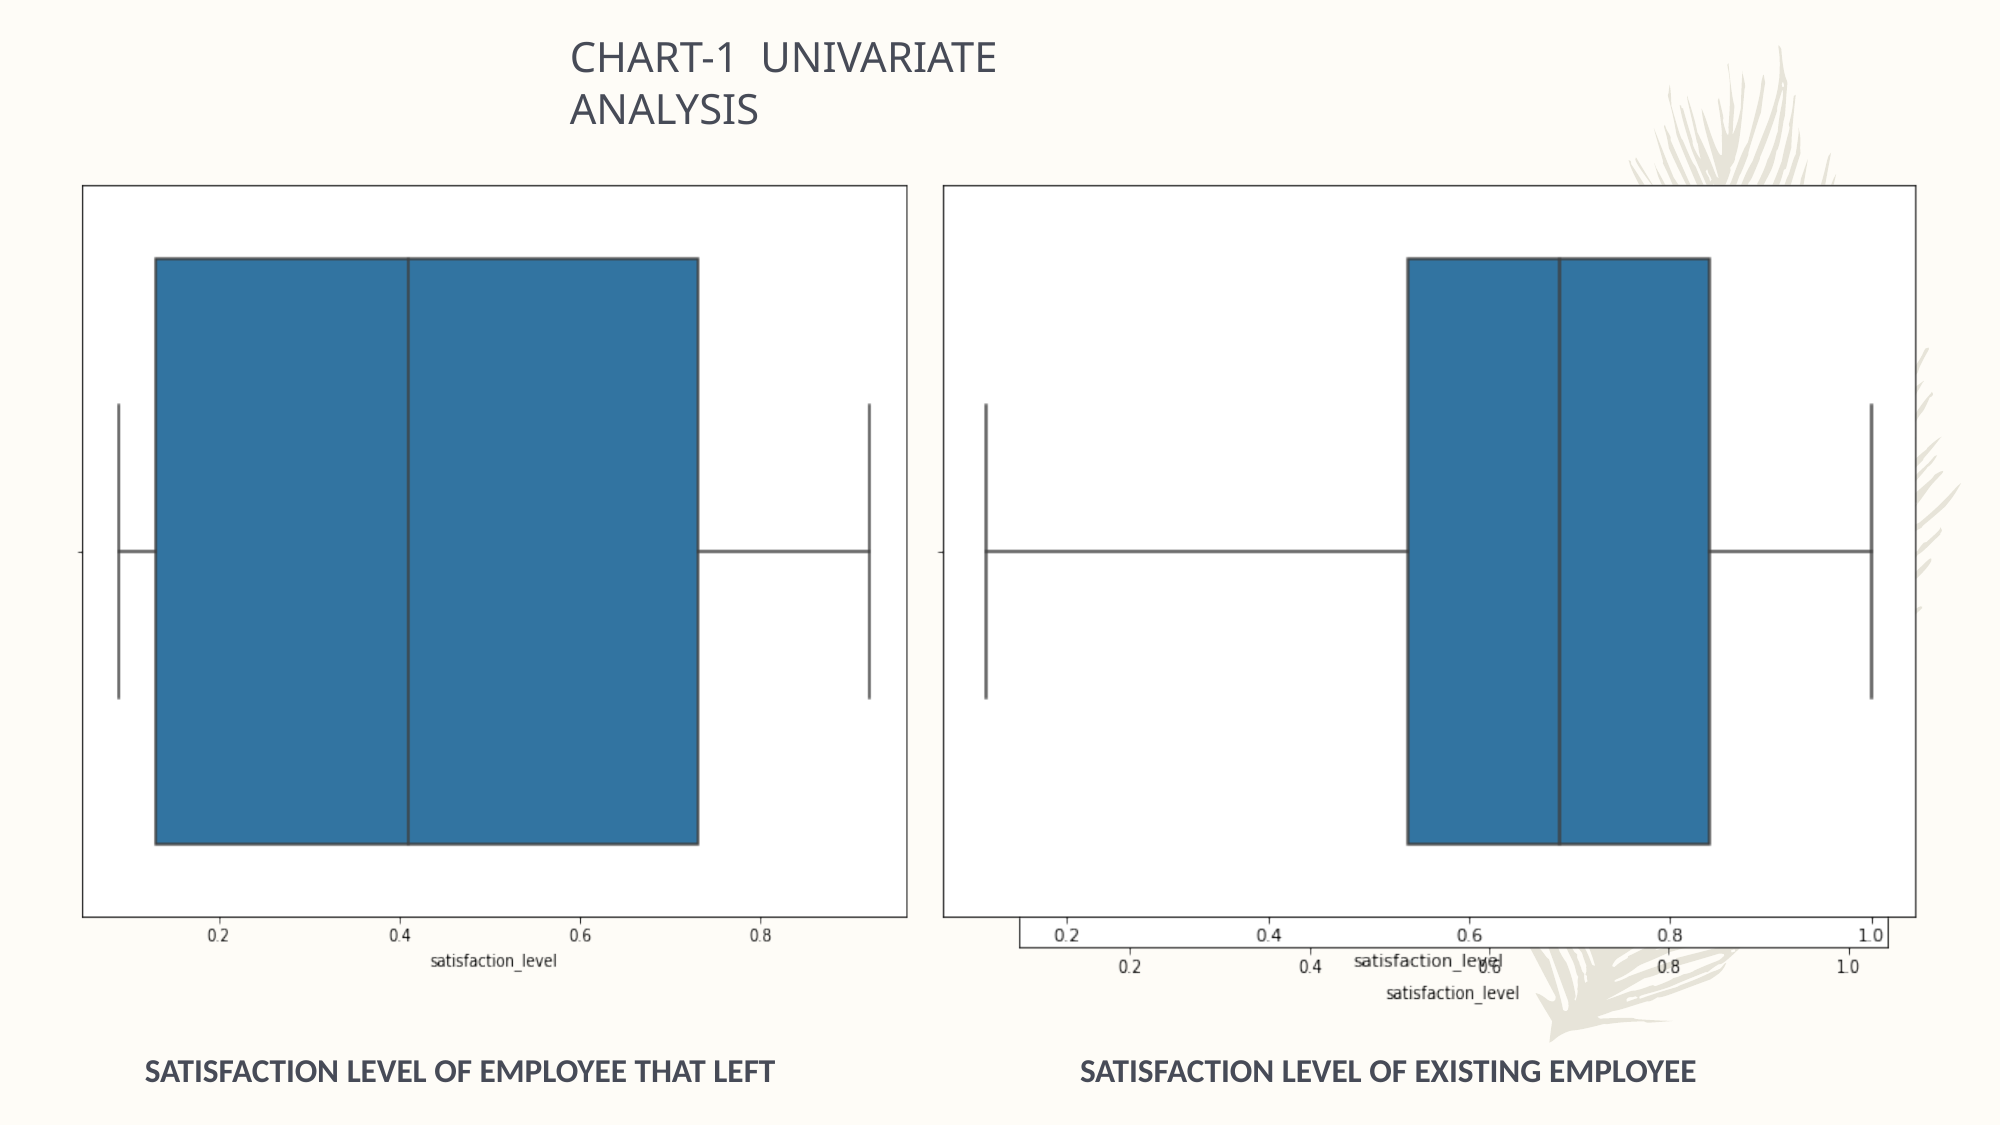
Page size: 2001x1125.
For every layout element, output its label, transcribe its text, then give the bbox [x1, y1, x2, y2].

list SATISFACTION LEVEL OF EMPLOYEE THAT LEFT [129, 1038, 905, 1109]
title CHART-1 UNIVARIATE ANALYSIS [554, 0, 1085, 69]
text_box SATISFACTION LEVEL OF EXISTING EMPLOYEE [1065, 1074, 1840, 1109]
picture [786, 69, 2000, 1038]
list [0, 69, 786, 1038]
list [879, 1038, 2000, 1074]
